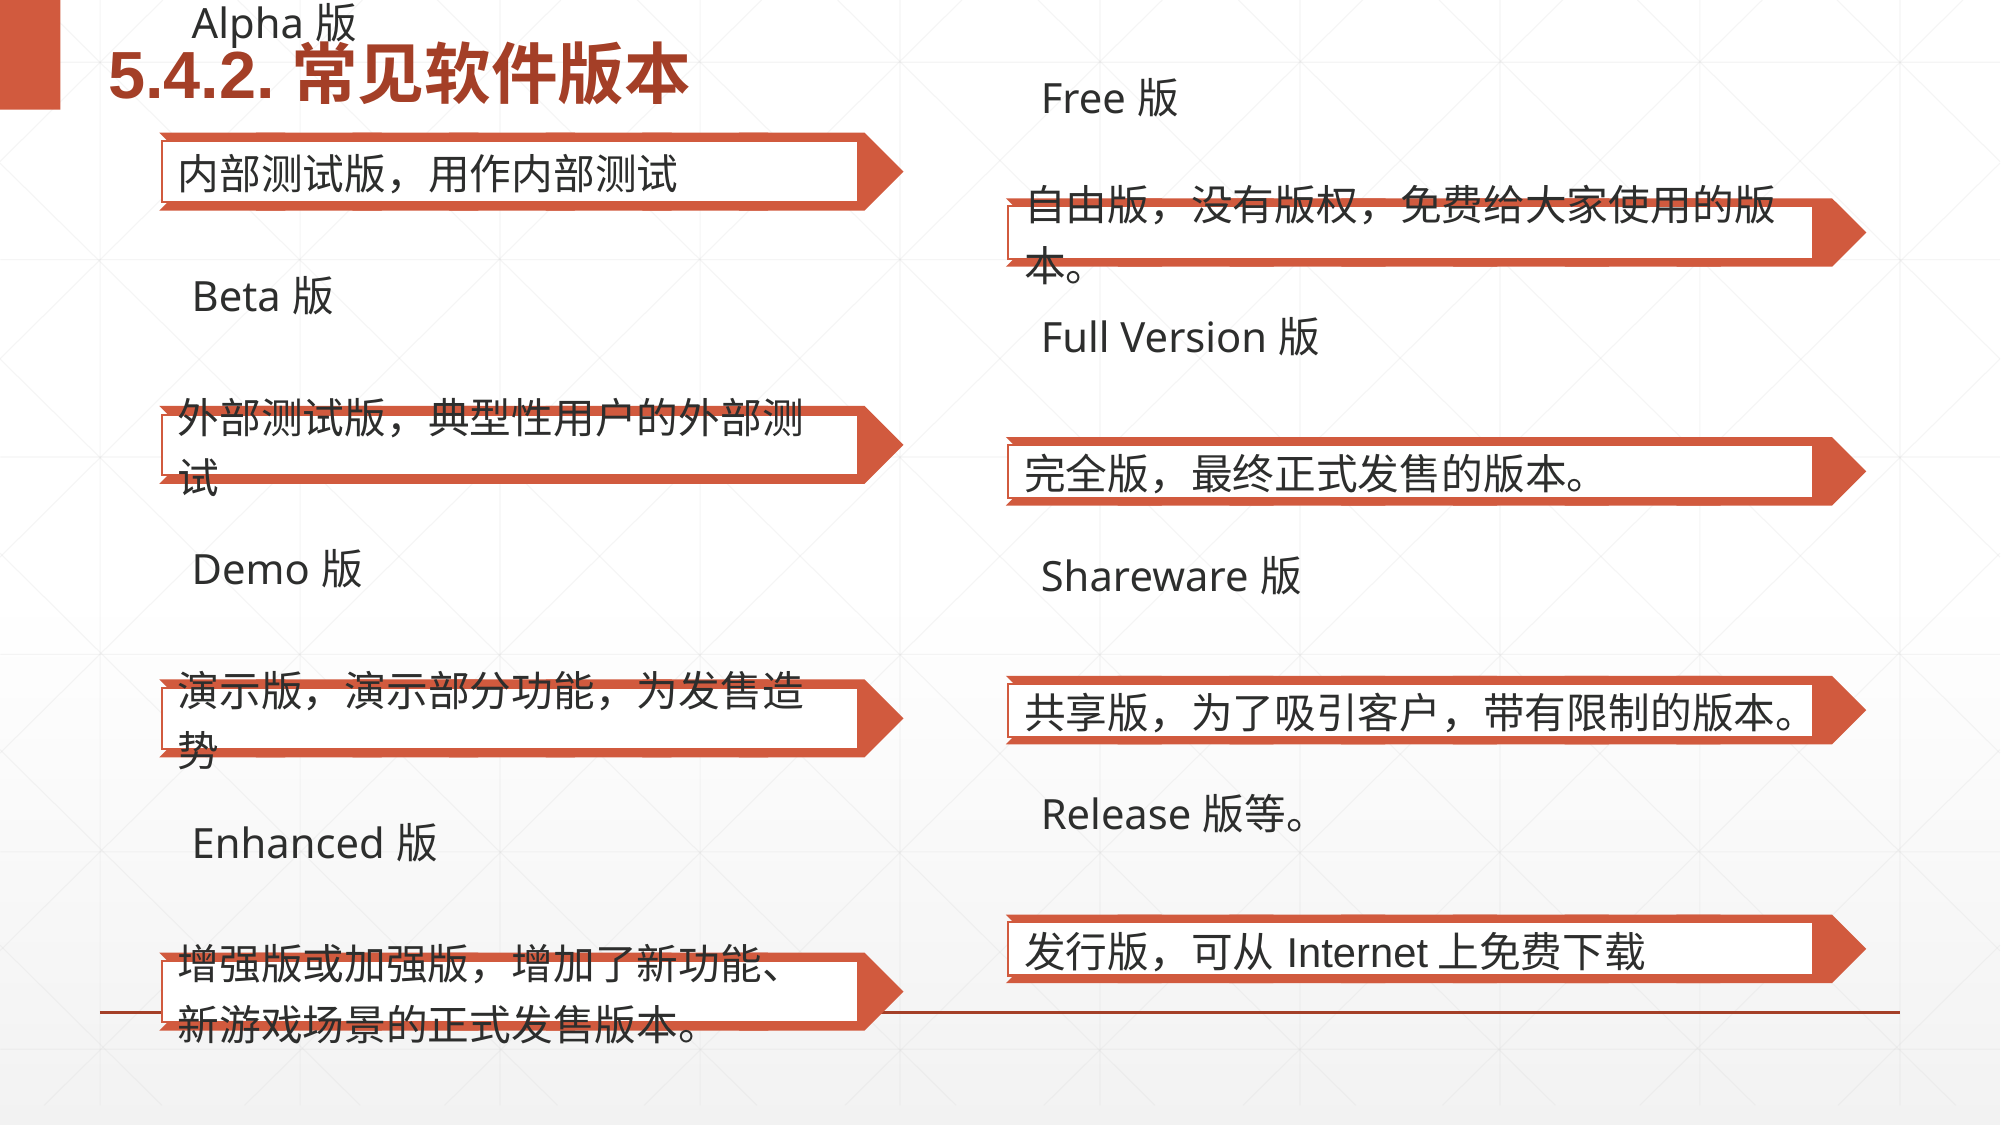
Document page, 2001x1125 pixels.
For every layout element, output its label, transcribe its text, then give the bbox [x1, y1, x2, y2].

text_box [981, 93, 1865, 983]
title 5.4.2.常见软件版本 [93, 0, 948, 110]
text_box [138, 12, 903, 1030]
